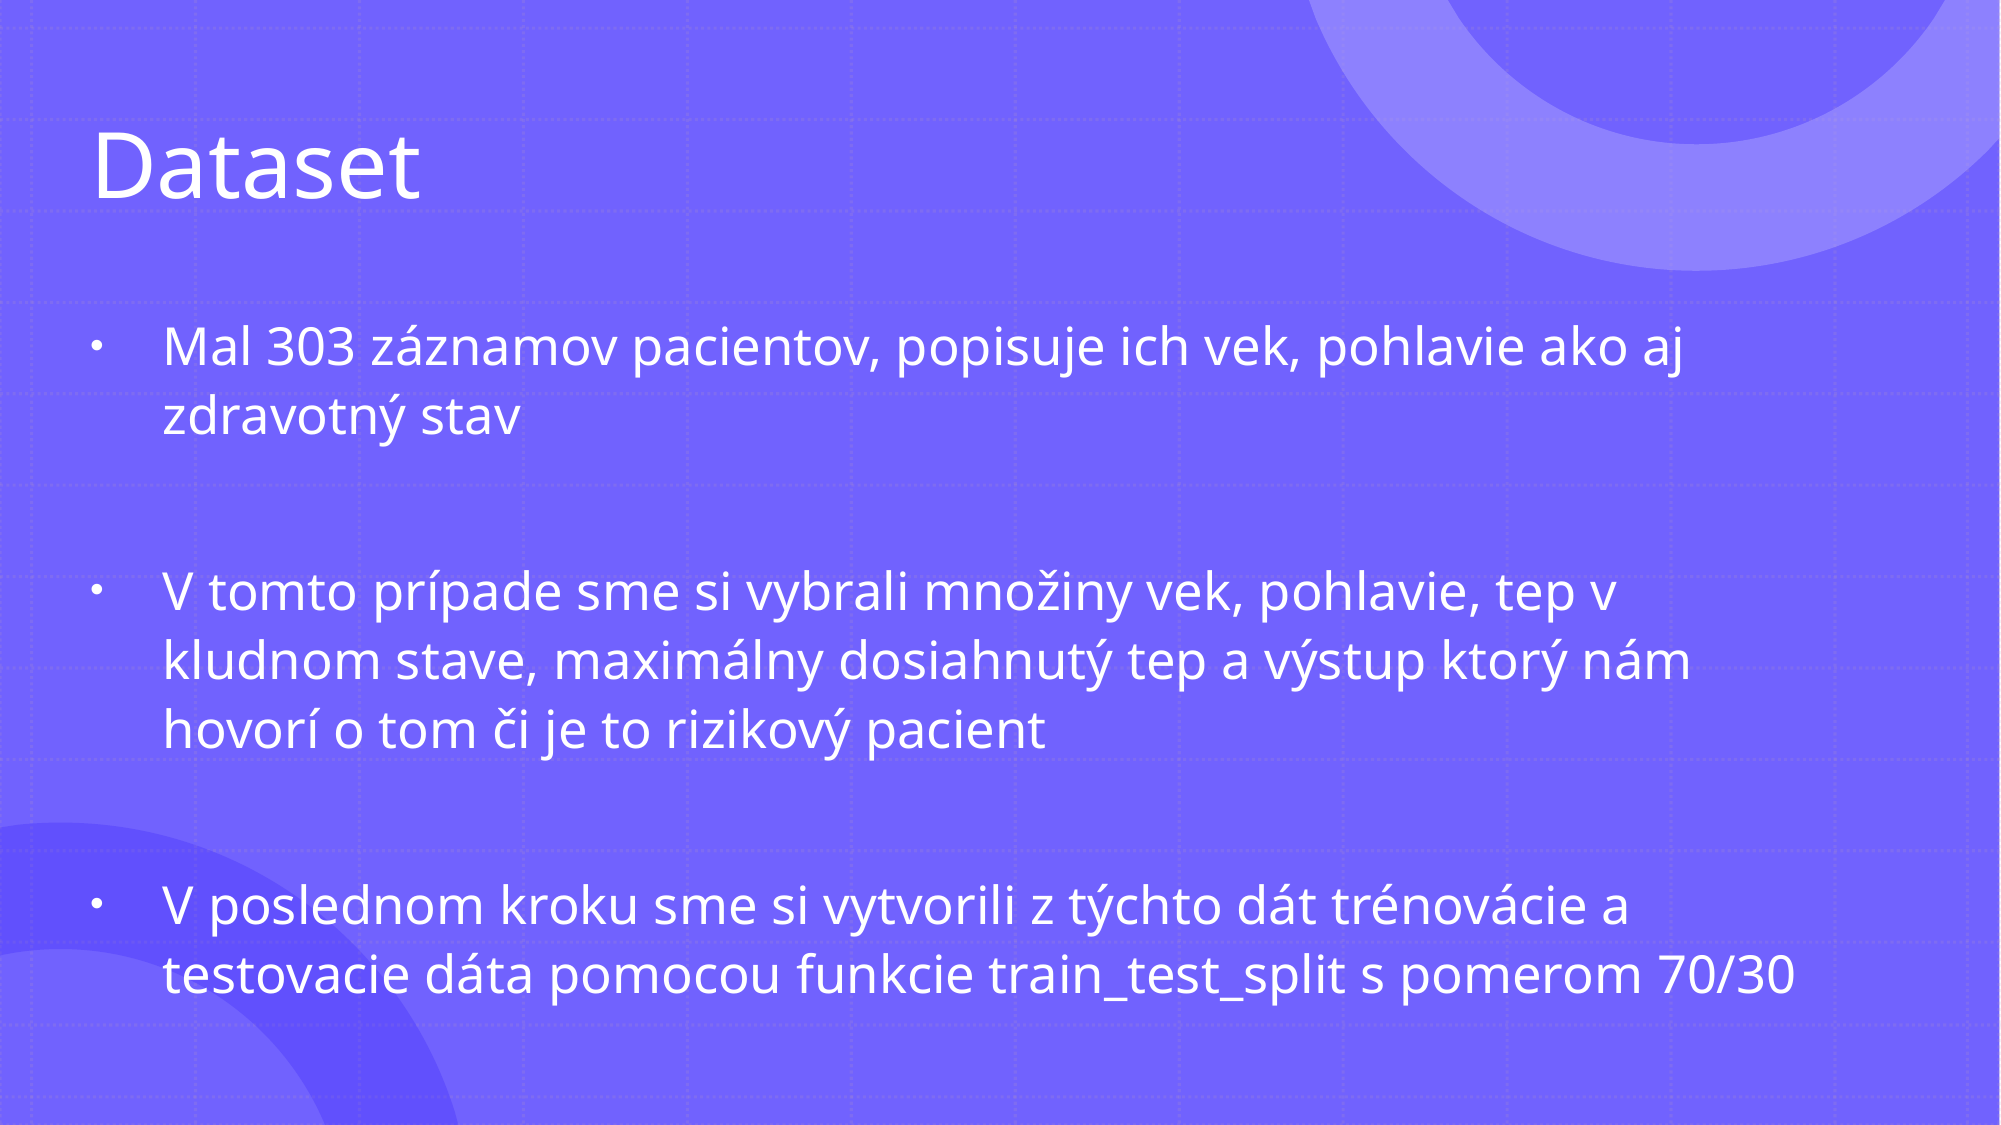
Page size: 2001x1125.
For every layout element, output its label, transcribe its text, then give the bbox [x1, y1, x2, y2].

list Mal 303 záznamov pacientov, popisuje ich vek, pohlavie ako aj zdravotný stav V tomto prípade sme si vybrali množiny vek, pohlavie, tep v kludnom stave, maximálny dosiahnutý tep a výstup ktorý nám hovorí o tom či je to rizikový pacient V poslednom kroku sme si vytvorili z týchto dát trénovácie a testovacie dáta pomocou funkcie train_test_split s pomerom 70/30 [75, 299, 1834, 1014]
title Dataset [75, 59, 1834, 278]
